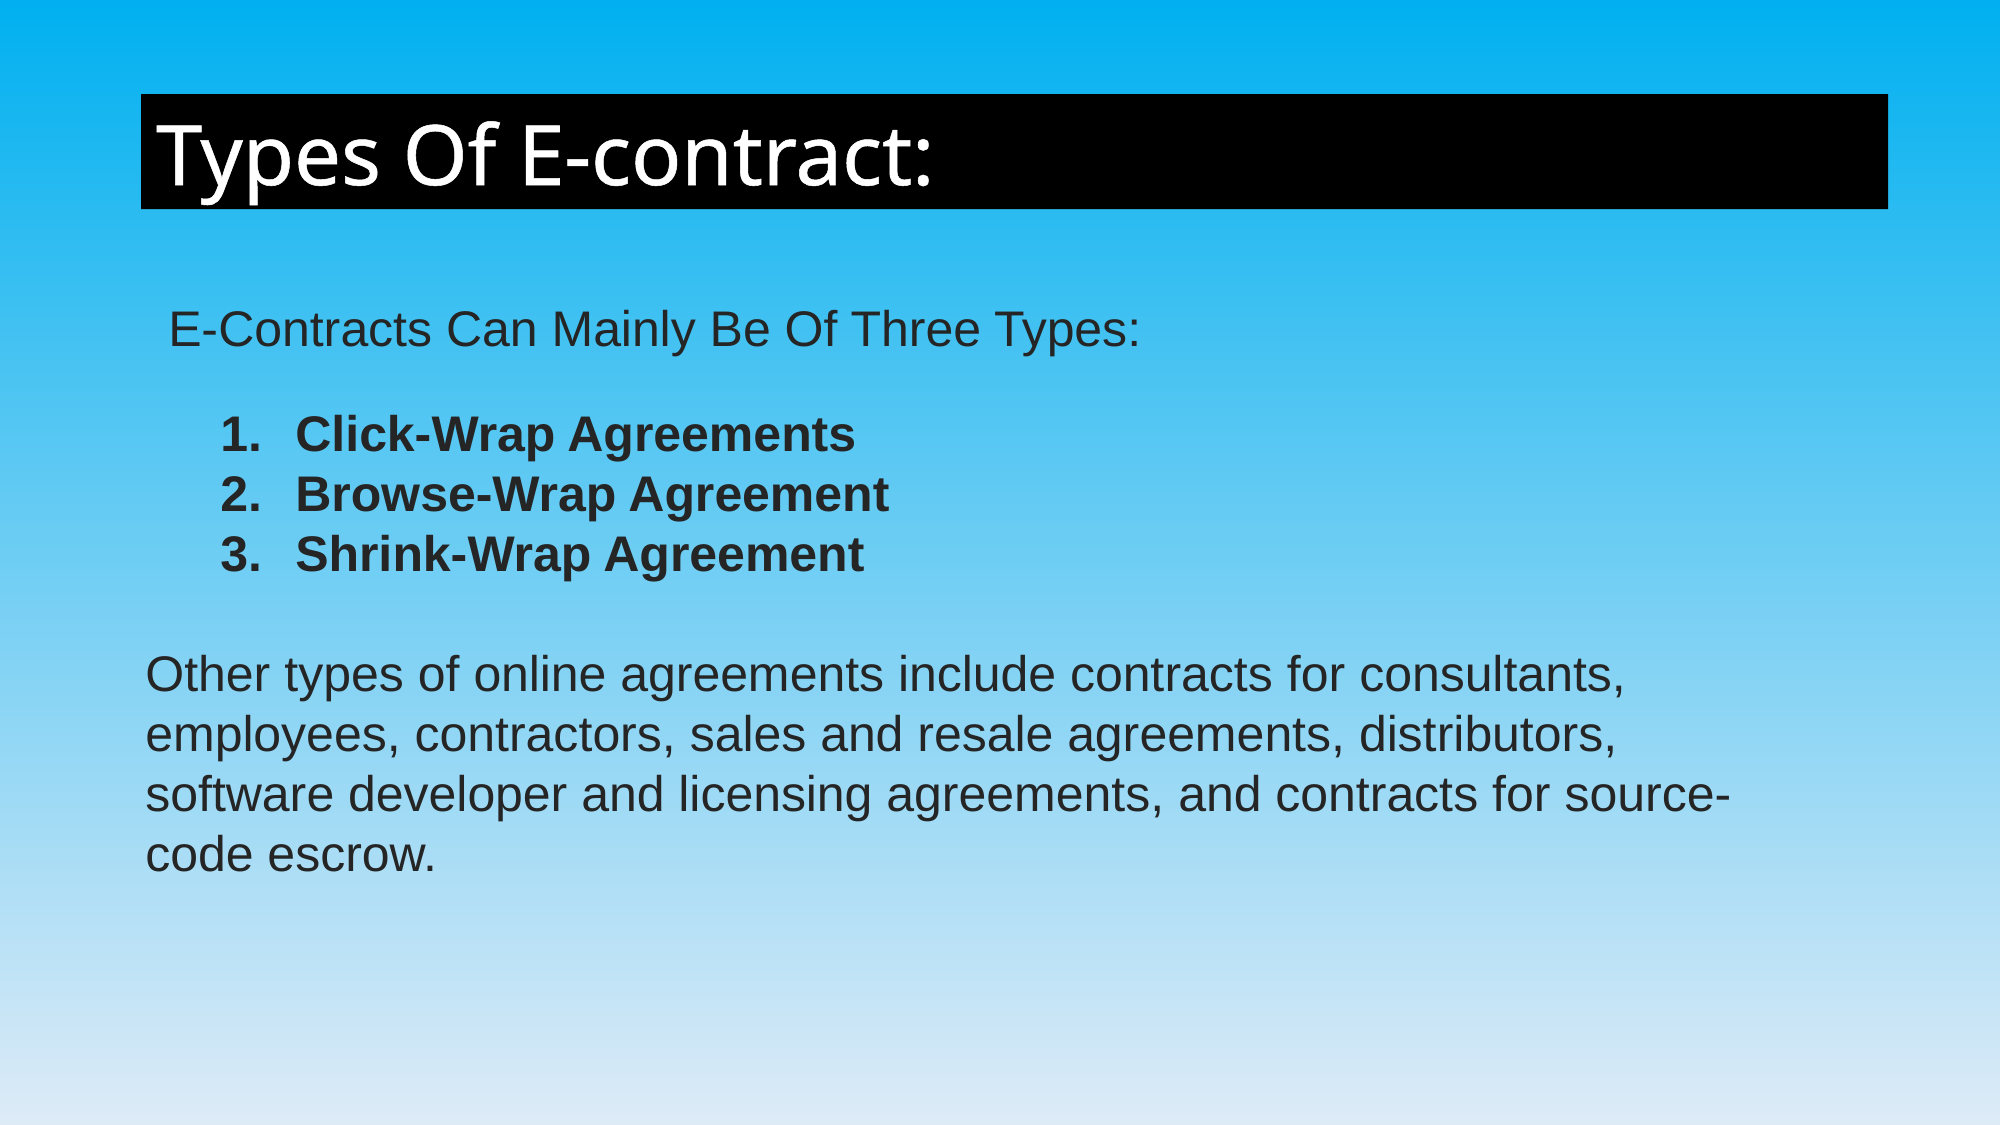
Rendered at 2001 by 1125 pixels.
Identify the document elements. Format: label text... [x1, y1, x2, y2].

text_box E-Contracts Can Mainly Be Of Three Types: Click-Wrap Agreements Browse-Wrap Agreement Shrink-Wrap Agreement Other types of online agreements include contracts for consultants, employees, contractors, sales and resale agreements, distributors, software developer and licensing agreements, and contracts for source-code escrow. [130, 289, 1799, 979]
text_box Types Of E-contract: [141, 94, 1889, 210]
